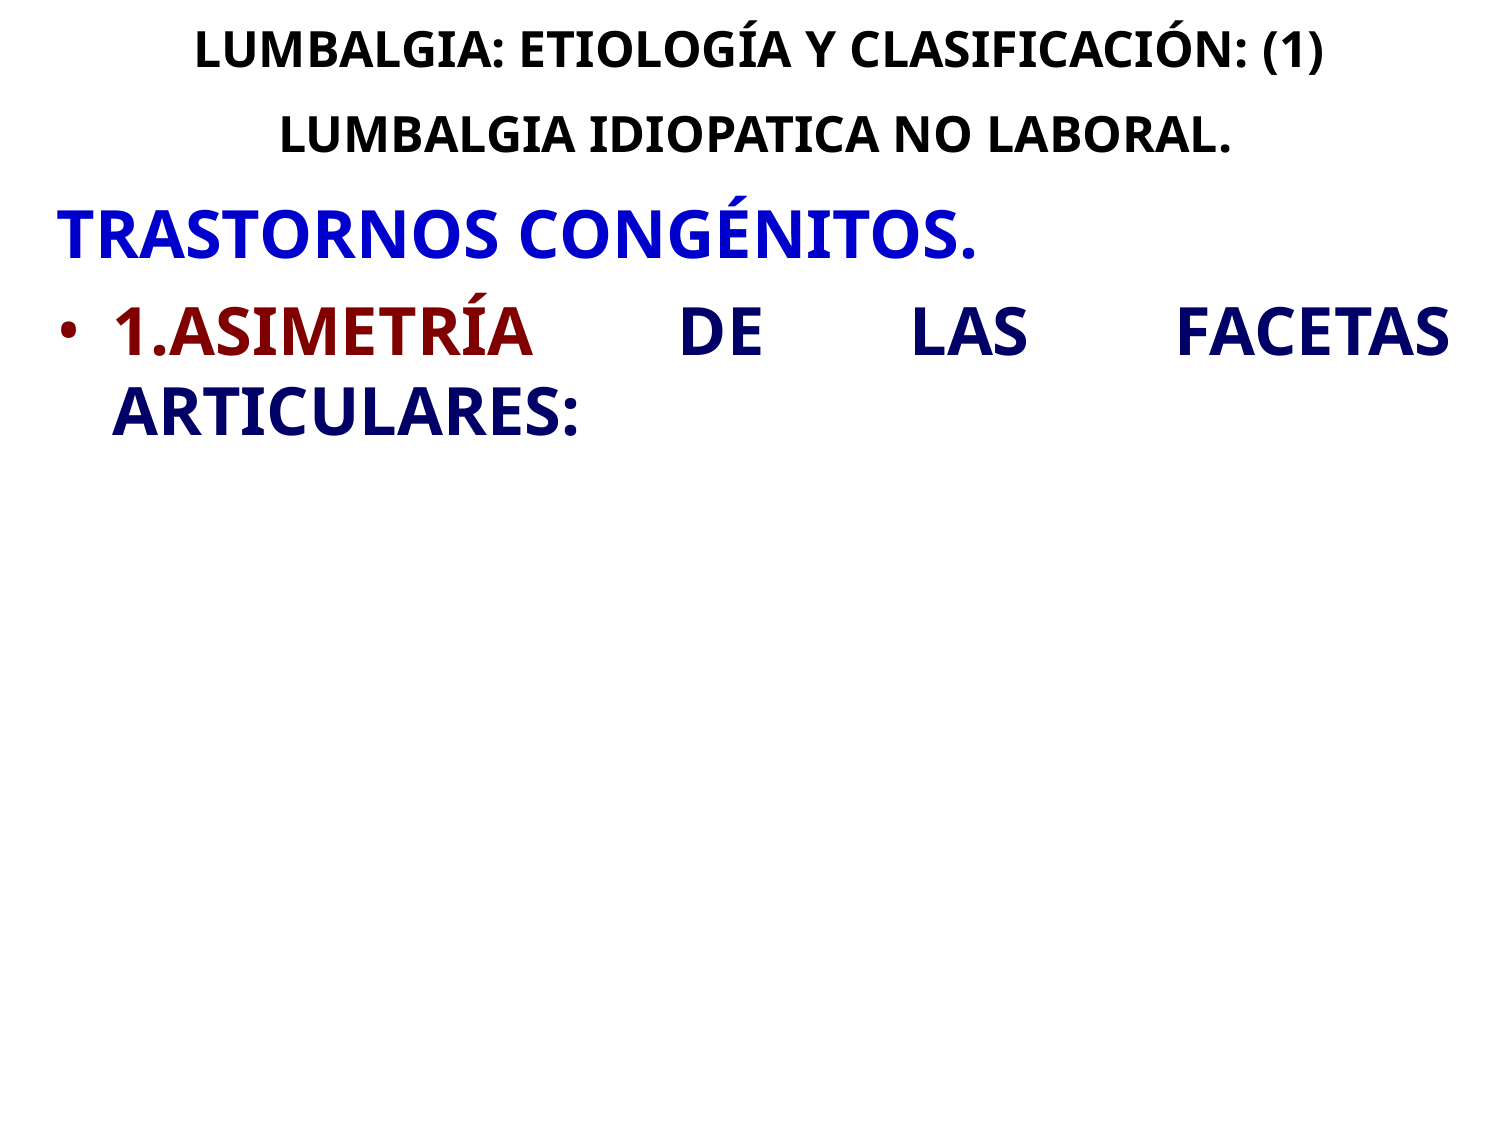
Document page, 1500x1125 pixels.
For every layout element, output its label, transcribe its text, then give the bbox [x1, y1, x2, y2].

list TRASTORNOS CONGÉNITOS. 1.ASIMETRÍA DE LAS FACETAS ARTICULARES: [41, 184, 1467, 858]
title LUMBALGIA: ETIOLOGÍA Y CLASIFICACIÓN: (1) LUMBALGIA IDIOPATICA NO LABORAL. [53, 10, 1479, 176]
